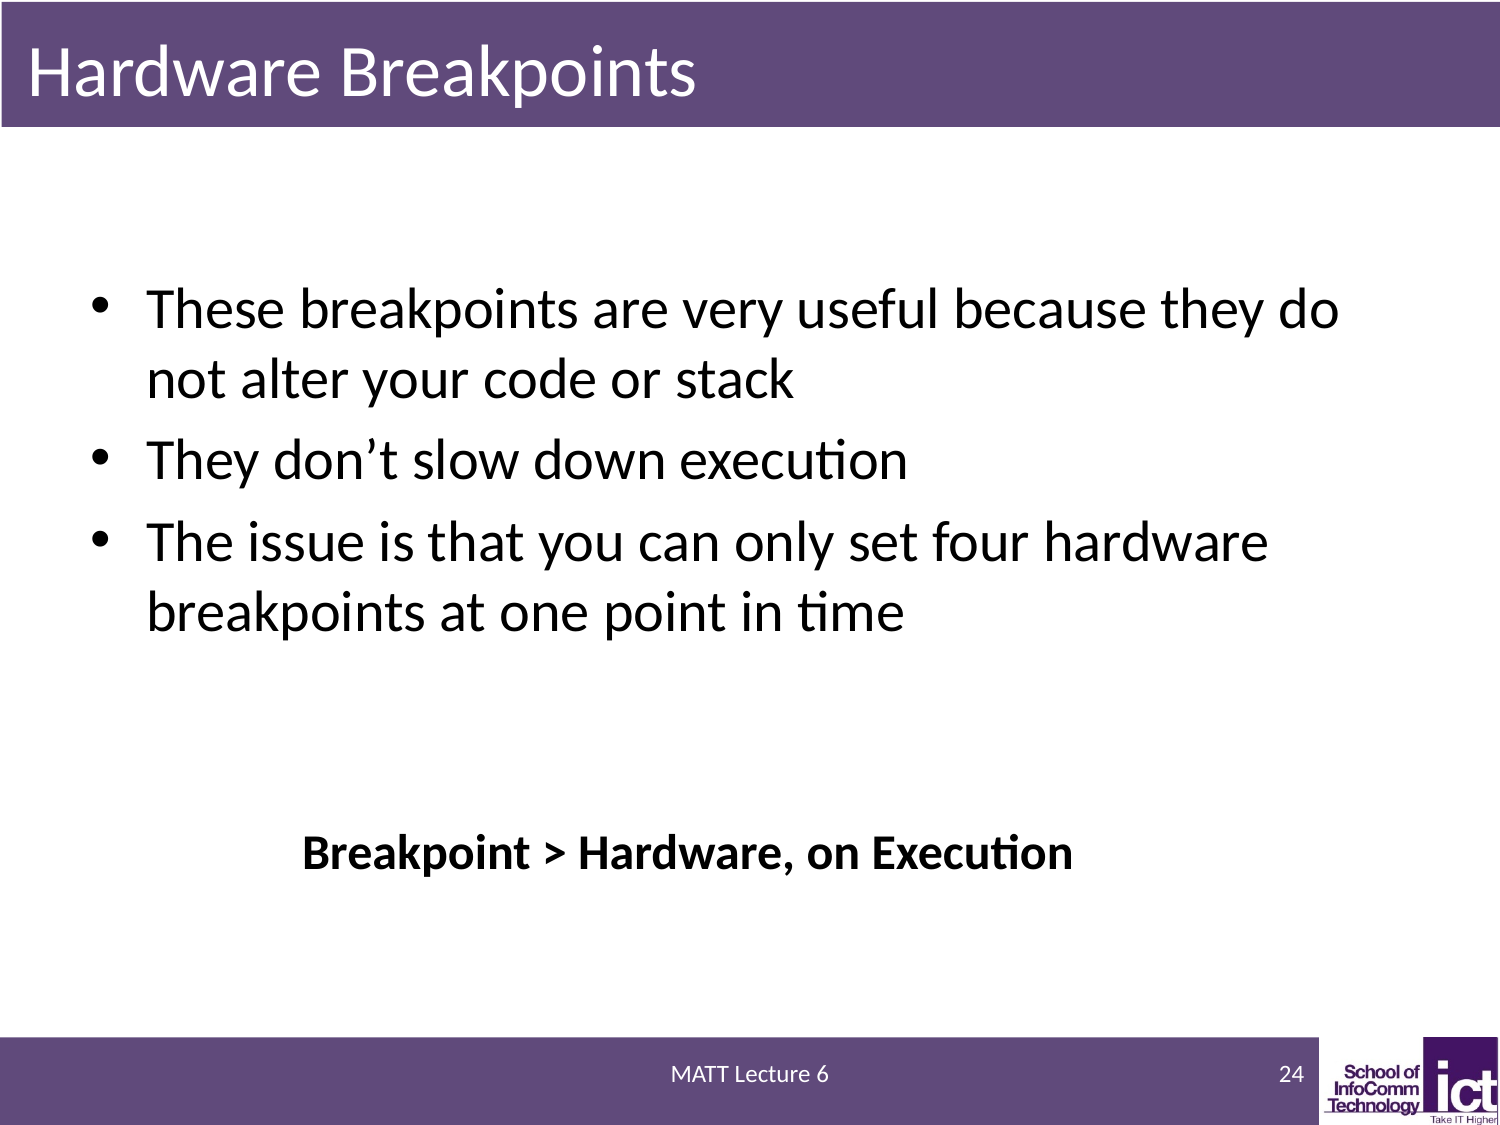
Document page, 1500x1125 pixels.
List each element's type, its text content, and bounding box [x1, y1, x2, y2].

text_box Breakpoint > Hardware, on Execution [287, 812, 1275, 888]
slide_number 24 [1037, 1042, 1320, 1103]
picture [1319, 1037, 1497, 1125]
title Hardware Breakpoints [12, 13, 1363, 119]
list These breakpoints are very useful because they do not alter your code or stack They don’t slow down execution The issue is that you can only set four hardware breakpoints at one point in time [75, 262, 1425, 763]
footer MATT Lecture 6 [512, 1042, 988, 1103]
